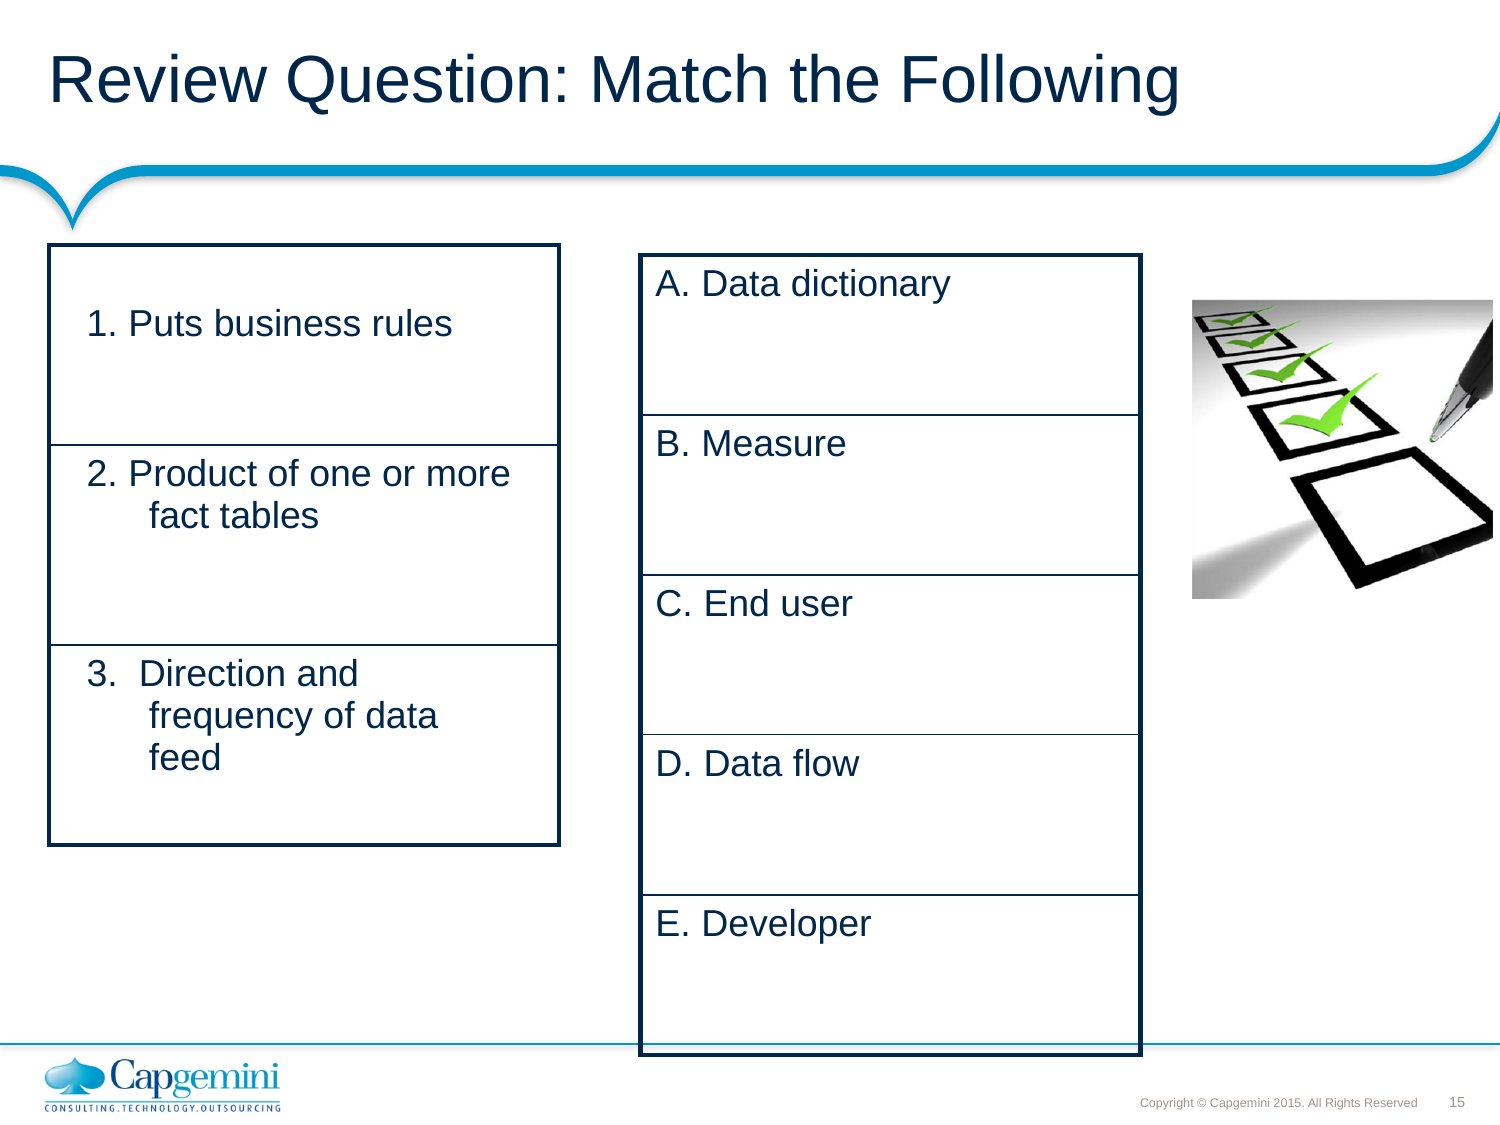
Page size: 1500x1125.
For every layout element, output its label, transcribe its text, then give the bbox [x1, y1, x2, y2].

table_header A. Data dictionary [643, 257, 1138, 414]
table_cell C. End user [643, 576, 1138, 734]
table_cell E. Developer [643, 896, 1138, 1053]
title Review Question: Match the Following [0, 0, 1500, 165]
table_cell D. Data flow [643, 735, 1138, 894]
picture [1192, 299, 1493, 599]
table_cell B. Measure [643, 416, 1138, 574]
table_cell 2. Product of one or more fact tables [51, 446, 557, 644]
table_header 1. Puts business rules [51, 247, 557, 444]
picture [44, 1056, 281, 1113]
table_cell 3. Direction and frequency of data feed [51, 646, 557, 843]
